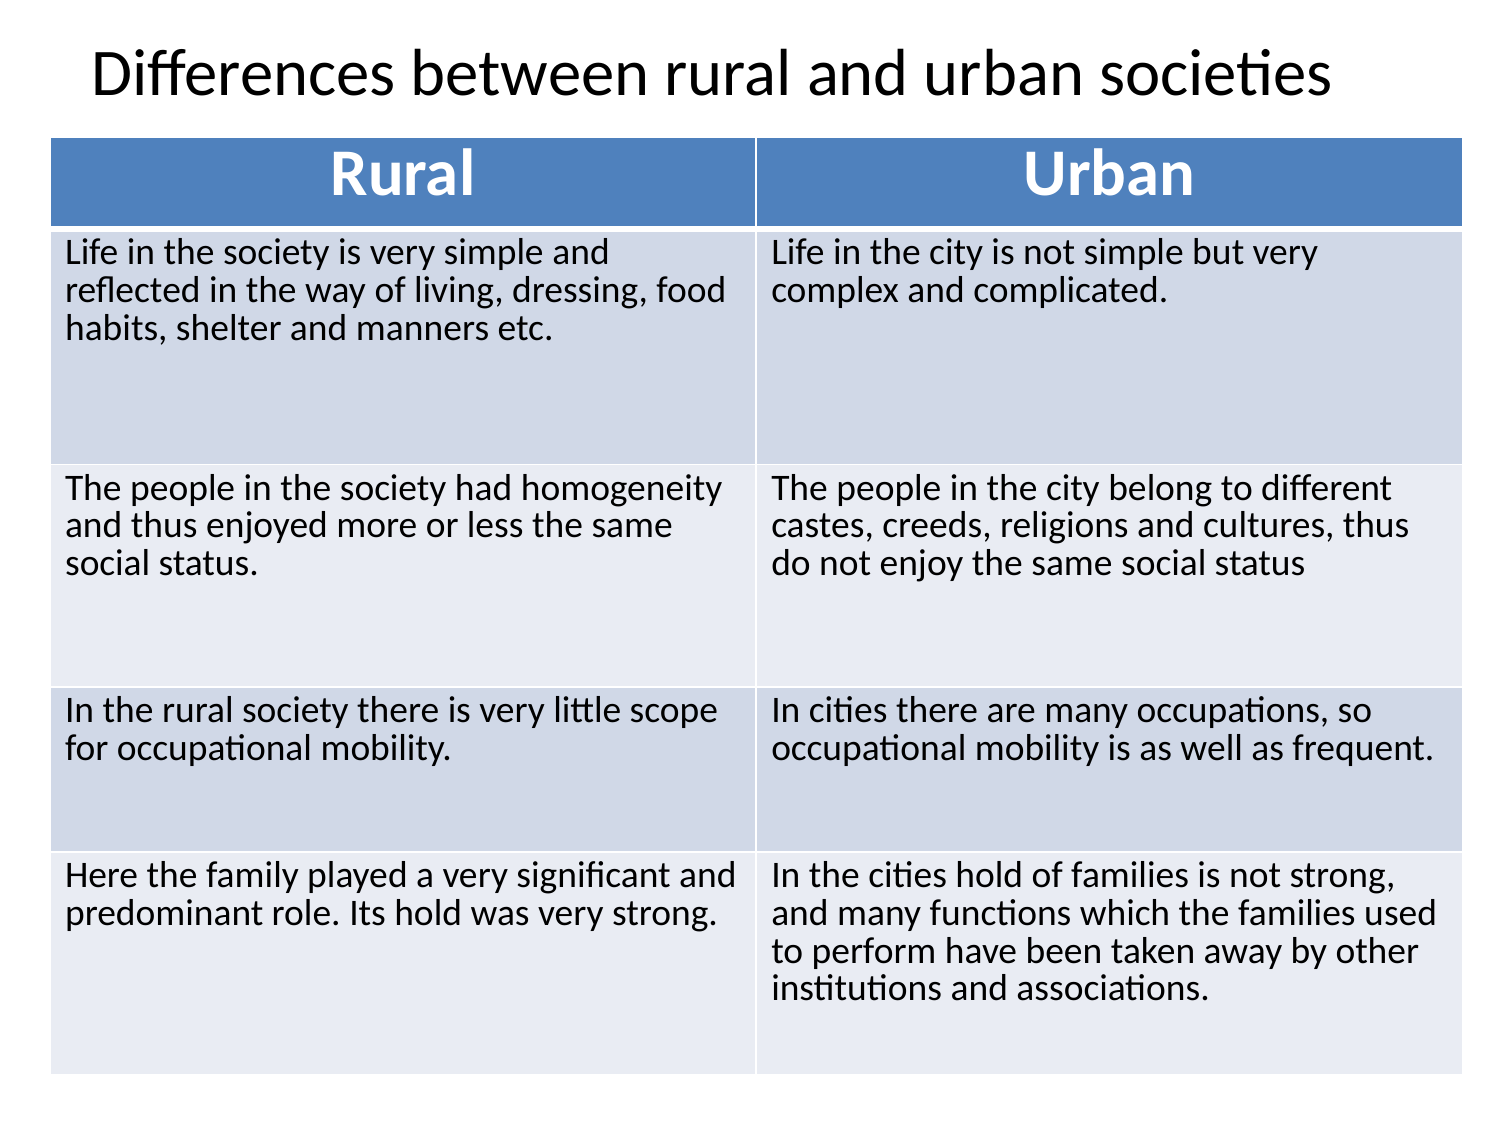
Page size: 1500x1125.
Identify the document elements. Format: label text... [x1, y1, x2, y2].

table_cell Life in the society is very simple and reflected in the way of living, dressing, food habits, shelter and manners etc. [51, 232, 755, 464]
table_cell In the cities hold of families is not strong, and many functions which the families used to perform have been taken away by other institutions and associations. [757, 853, 1462, 1074]
table_cell The people in the city belong to different castes, creeds, religions and cultures, thus do not enjoy the same social status [757, 465, 1462, 686]
table_header Rural [51, 138, 755, 226]
title Differences between rural and urban societies [75, 24, 1350, 113]
table_cell The people in the society had homogeneity and thus enjoyed more or less the same social status. [51, 465, 755, 686]
table_cell In the rural society there is very little scope for occupational mobility. [51, 688, 755, 851]
table_header Urban [757, 138, 1462, 226]
table_cell Life in the city is not simple but very complex and complicated. [757, 232, 1462, 464]
table_cell Here the family played a very significant and predominant role. Its hold was very strong. [51, 853, 755, 1074]
table_cell In cities there are many occupations, so occupational mobility is as well as frequent. [757, 688, 1462, 851]
